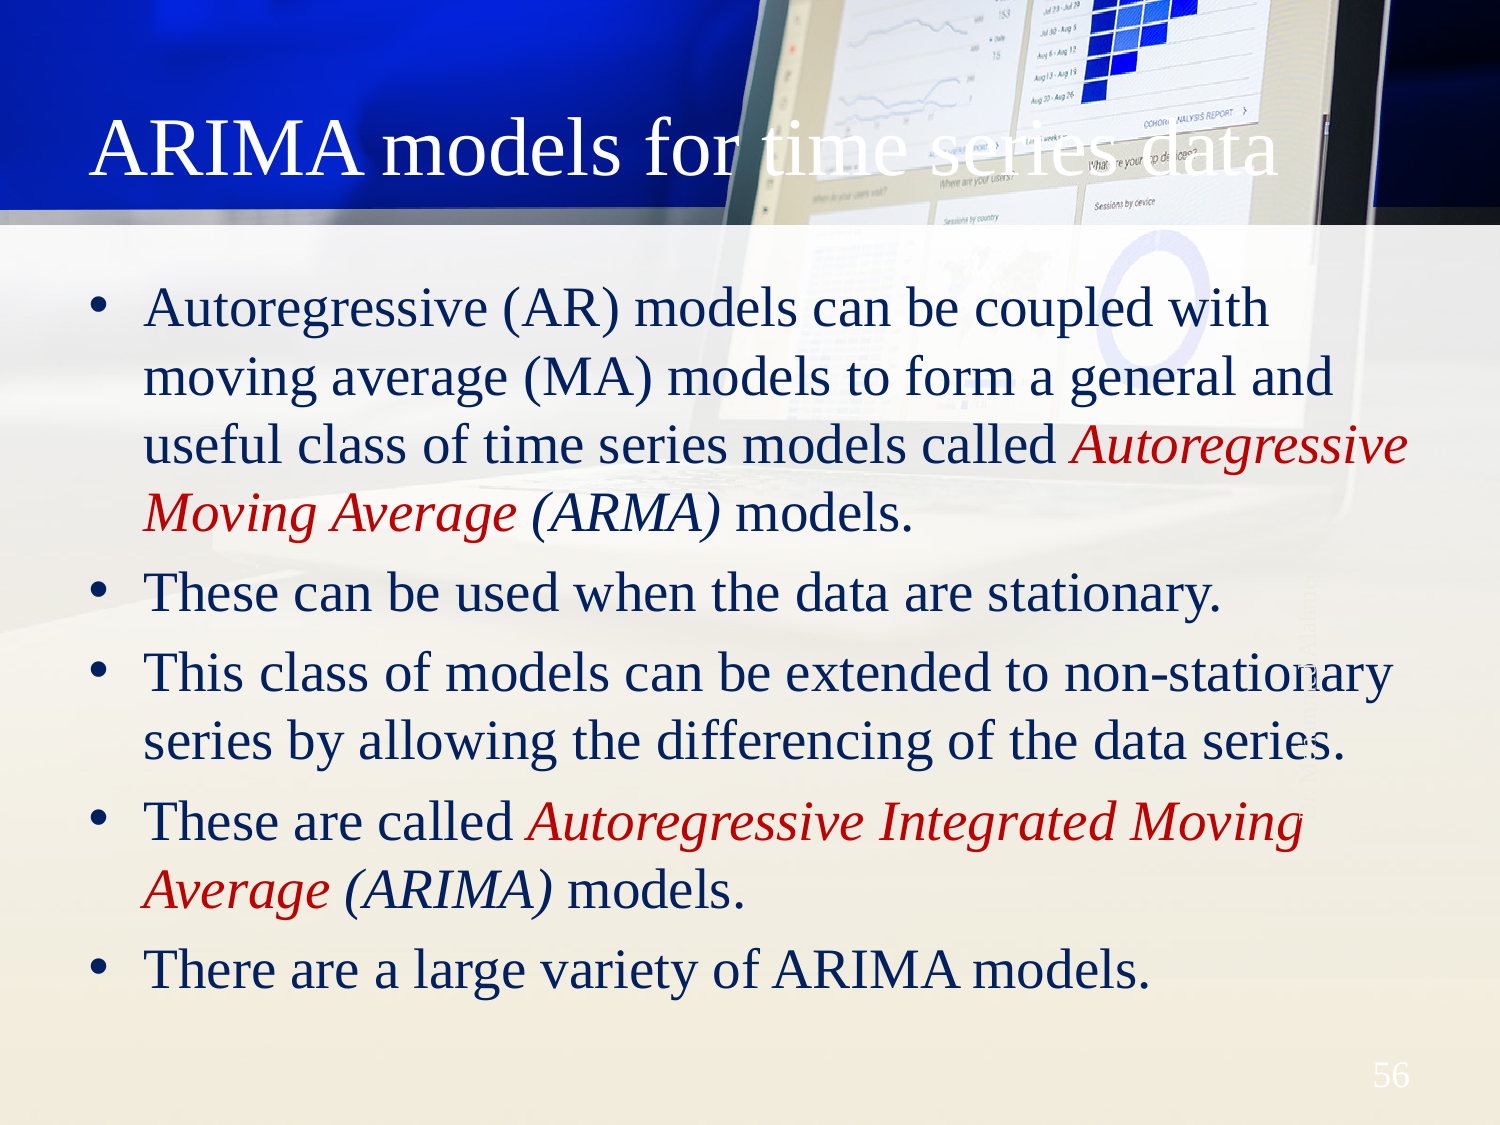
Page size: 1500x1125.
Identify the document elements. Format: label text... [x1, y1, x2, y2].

list Autoregressive (AR) models can be coupled with moving average (MA) models to form a general and useful class of time series models called Autoregressive Moving Average (ARMA) models. These can be used when the data are stationary. This class of models can be extended to non-stationary series by allowing the differencing of the data series. These are called Autoregressive Integrated Moving Average (ARIMA) models. There are a large variety of ARIMA models. [73, 261, 1427, 1064]
footer Dr. Mohammed Alahmed [1275, 500, 1336, 889]
slide_number 56 [1074, 1042, 1425, 1103]
title ARIMA models for time series data [73, 58, 1427, 226]
picture [0, 0, 1500, 1125]
